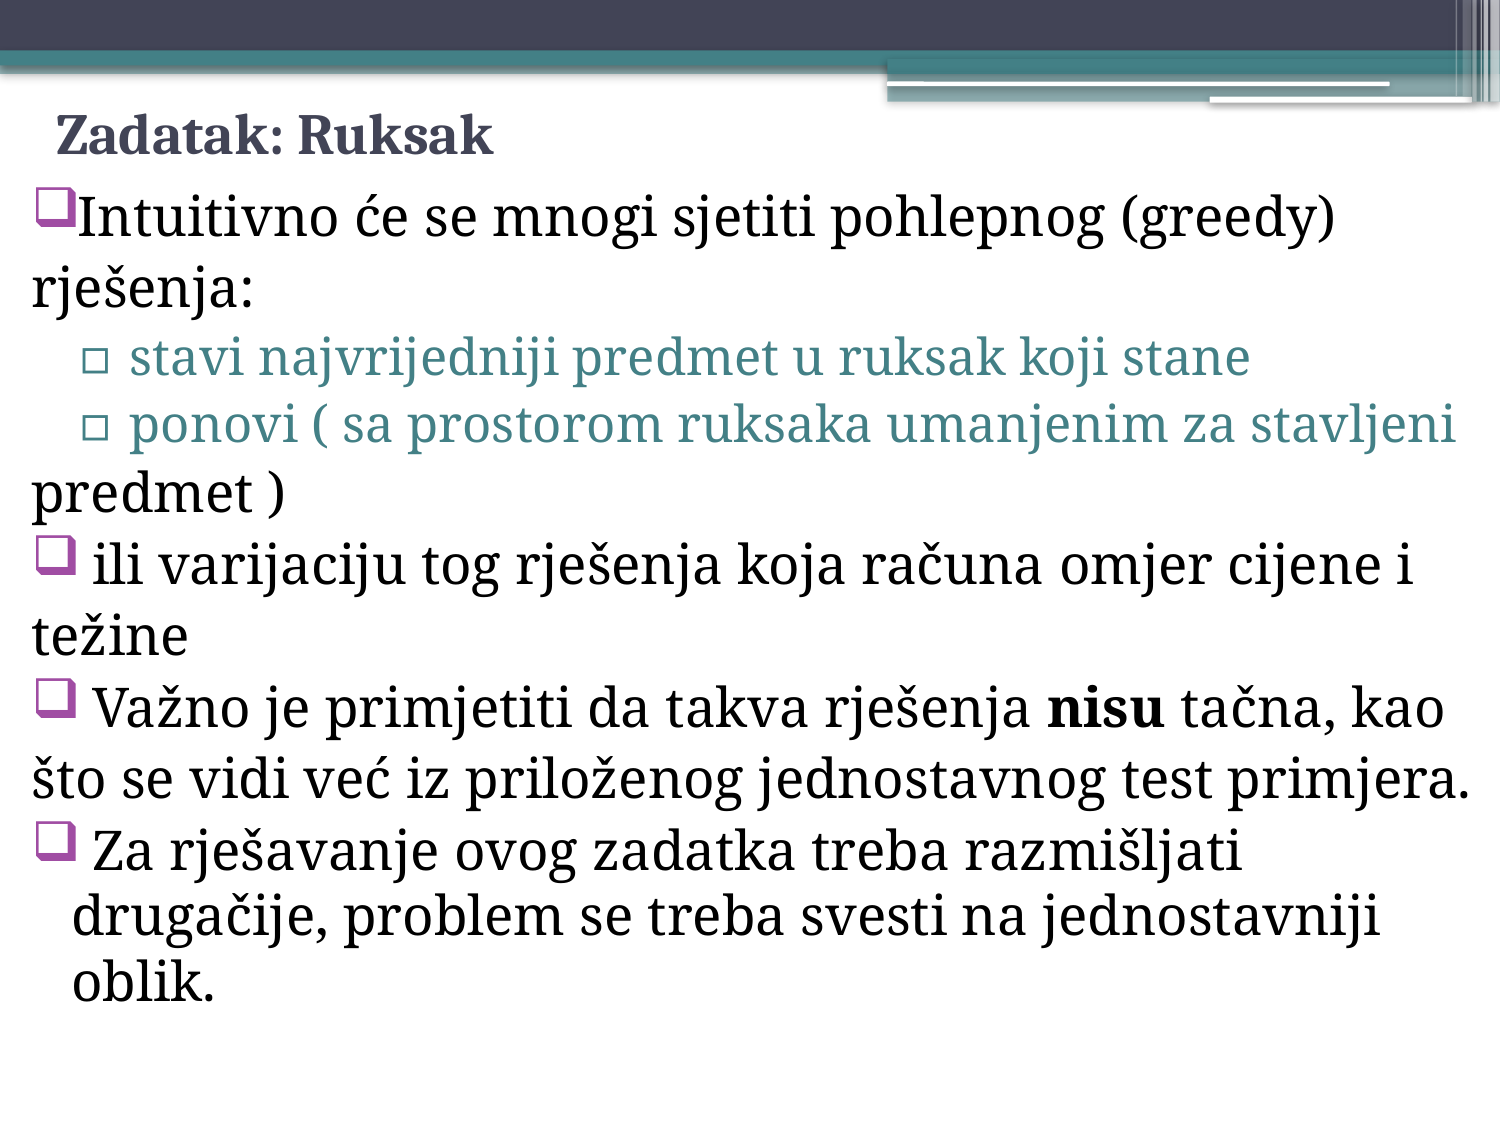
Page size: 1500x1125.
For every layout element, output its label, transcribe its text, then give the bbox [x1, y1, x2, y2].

list Intuitivno će se mnogi sjetiti pohlepnog (greedy) rješenja: stavi najvrijedniji predmet u ruksak koji stane ponovi ( sa prostorom ruksaka umanjenim za stavljeni predmet ) ili varijaciju tog rješenja koja računa omjer cijene i težine Važno je primjetiti da takva rješenja nisu tačna, kao što se vidi već iz priloženog jednostavnog test primjera. Za rješavanje ovog zadatka treba razmišljati drugačije, problem se treba svesti na jednostavniji oblik. [0, 174, 1500, 1045]
title Zadatak: Ruksak [41, 66, 1425, 174]
